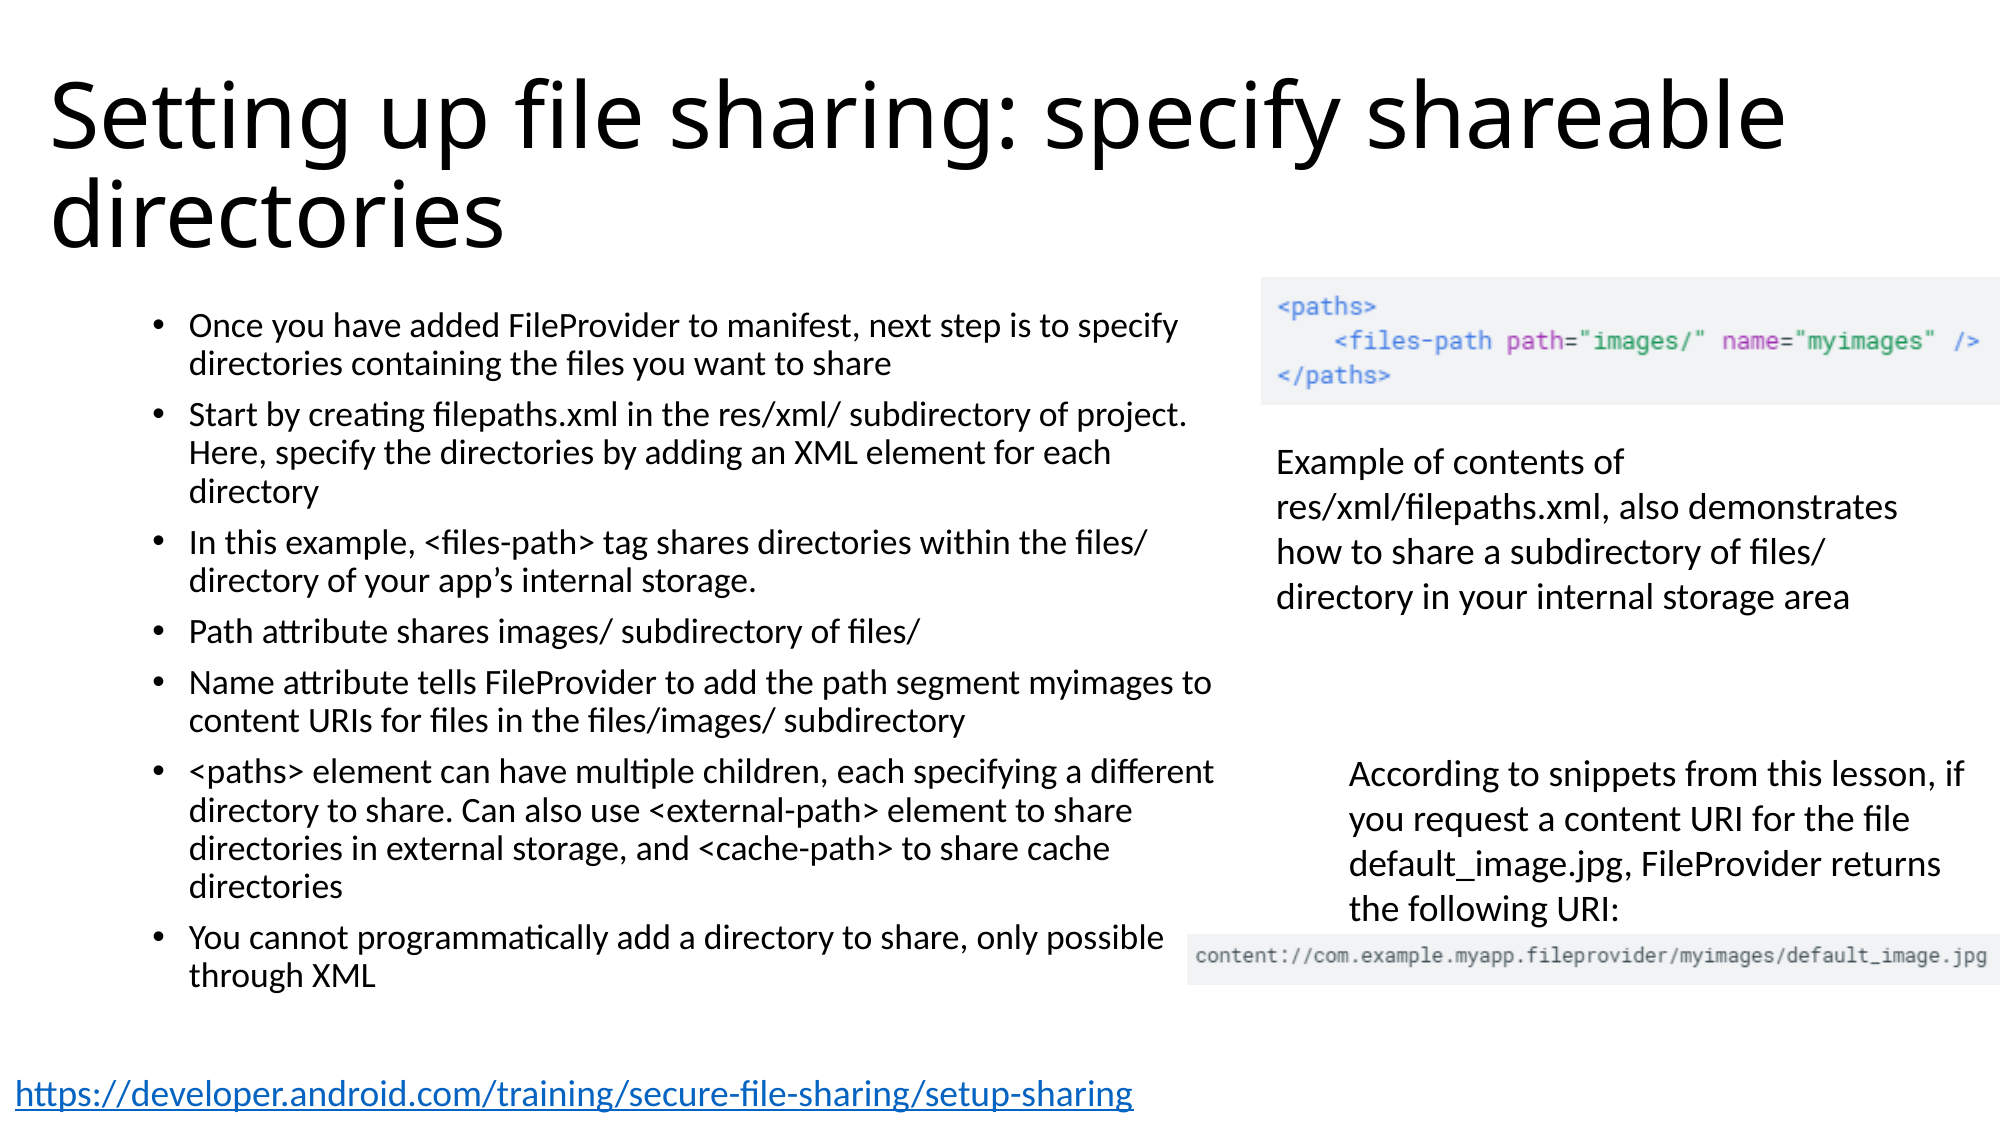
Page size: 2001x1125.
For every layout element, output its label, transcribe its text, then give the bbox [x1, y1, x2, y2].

list Once you have added FileProvider to manifest, next step is to specify directories containing the files you want to share Start by creating filepaths.xml in the res/xml/ subdirectory of project. Here, specify the directories by adding an XML element for each directory In this example, <files-path> tag shares directories within the files/ directory of your app’s internal storage. Path attribute shares images/ subdirectory of files/ Name attribute tells FileProvider to add the path segment myimages to content URIs for files in the files/images/ subdirectory <paths> element can have multiple children, each specifying a different directory to share. Can also use <external-path> element to share directories in external storage, and <cache-path> to share cache directories You cannot programmatically add a directory to share, only possible through XML [137, 299, 1259, 1014]
picture [1187, 934, 2000, 985]
text_box Example of contents of res/xml/filepaths.xml, also demonstrates how to share a subdirectory of files/ directory in your internal storage area [1261, 429, 1969, 625]
text_box According to snippets from this lesson, if you request a content URI for the file default_image.jpg, FileProvider returns the following URI: [1334, 741, 2000, 934]
title Setting up file sharing: specify shareable directories [34, 59, 2000, 278]
text_box https://developer.android.com/training/secure-file-sharing/setup-sharing [0, 1061, 1434, 1121]
picture [1261, 277, 2000, 405]
